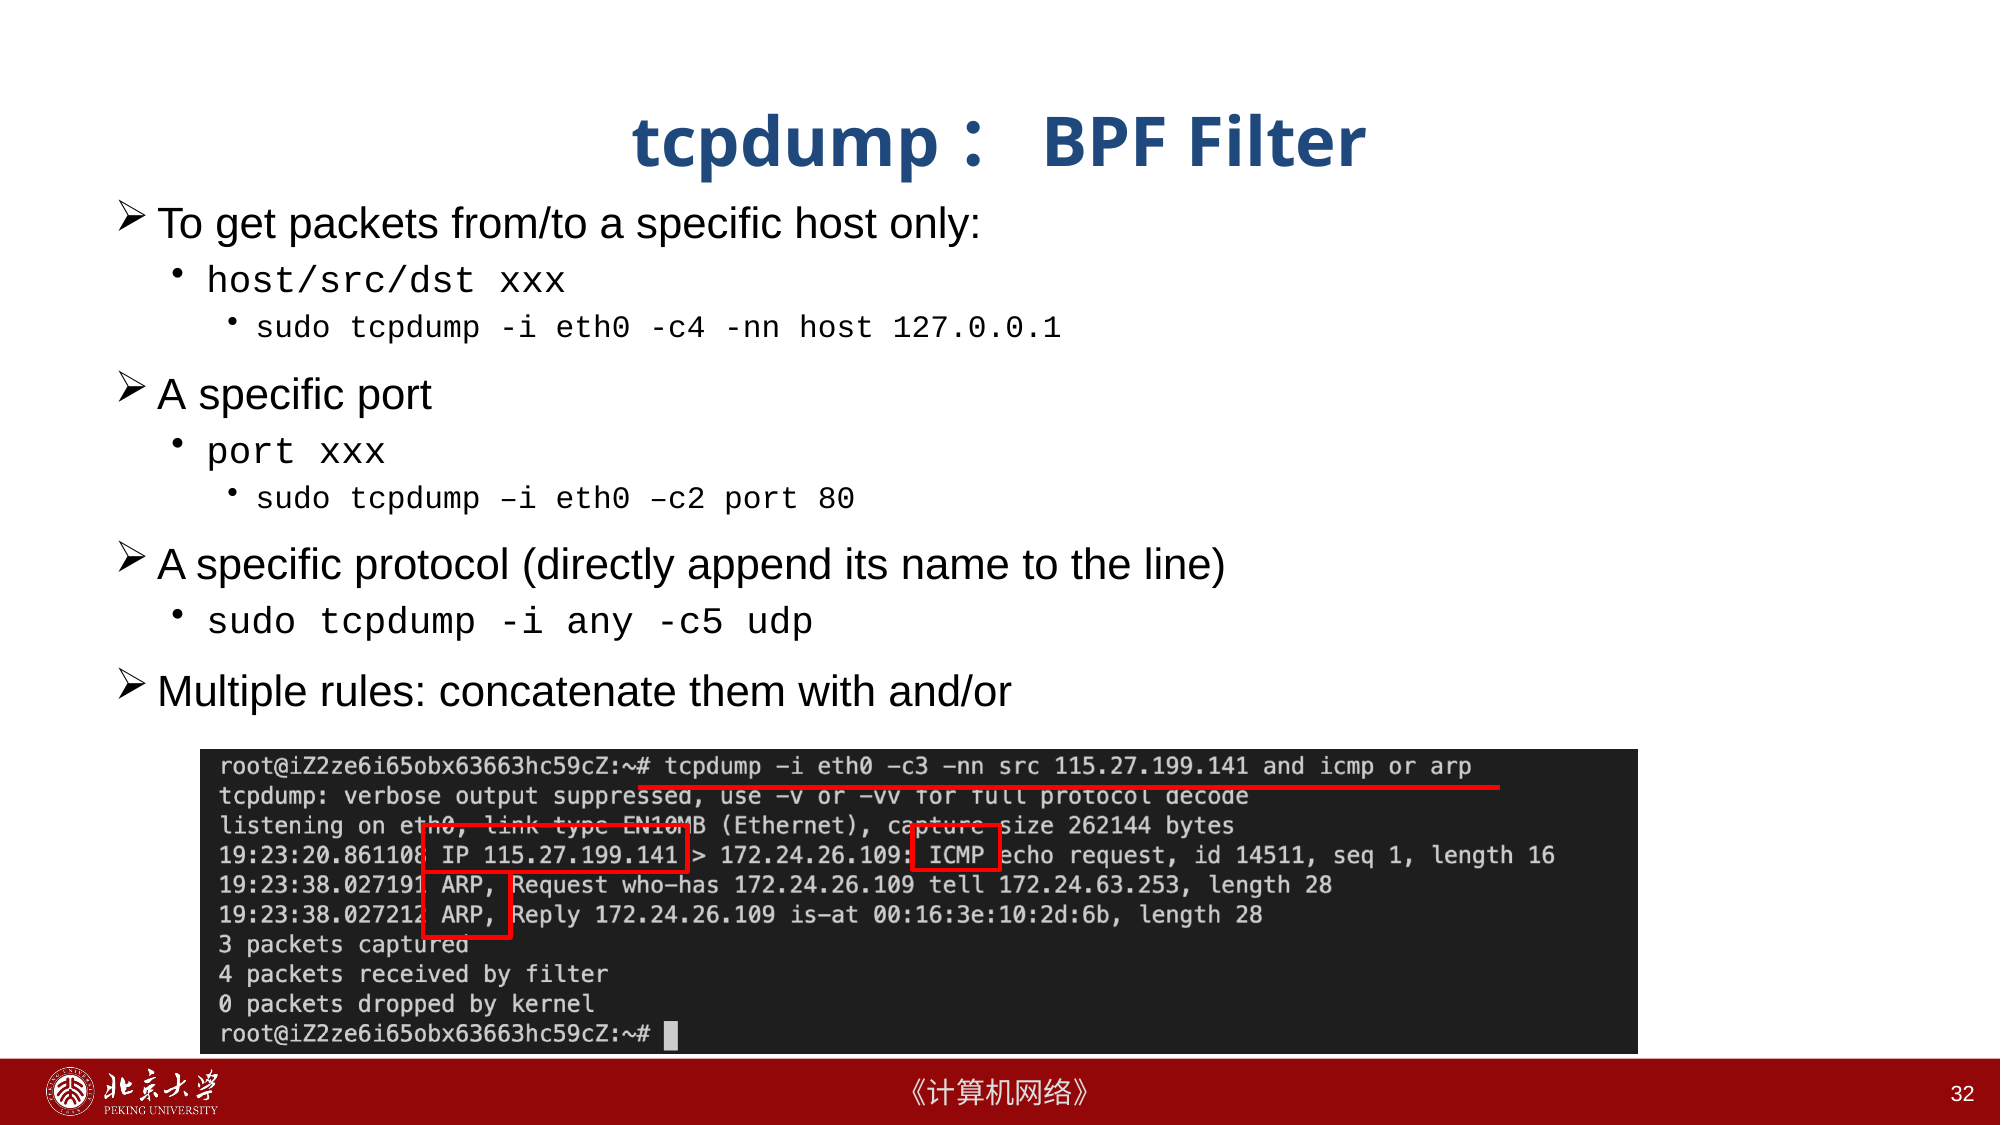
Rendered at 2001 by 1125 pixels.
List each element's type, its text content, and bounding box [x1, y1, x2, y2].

title tcpdump：BPF Filter [99, 45, 1900, 187]
picture [199, 749, 1638, 1055]
list To get packets from/to a specific host only: host/src/dst xxx sudo tcpdump -i eth0 -c4 -nn host 127.0.0.1 A specific port port xxx sudo tcpdump –i eth0 –c2 port 80 A specific protocol (directly append its name to the line) sudo tcpdump -i any -c5 udp Multiple rules: concatenate them with and/or [99, 187, 1900, 930]
picture [46, 1067, 218, 1116]
slide_number 32 [1522, 1072, 1990, 1125]
